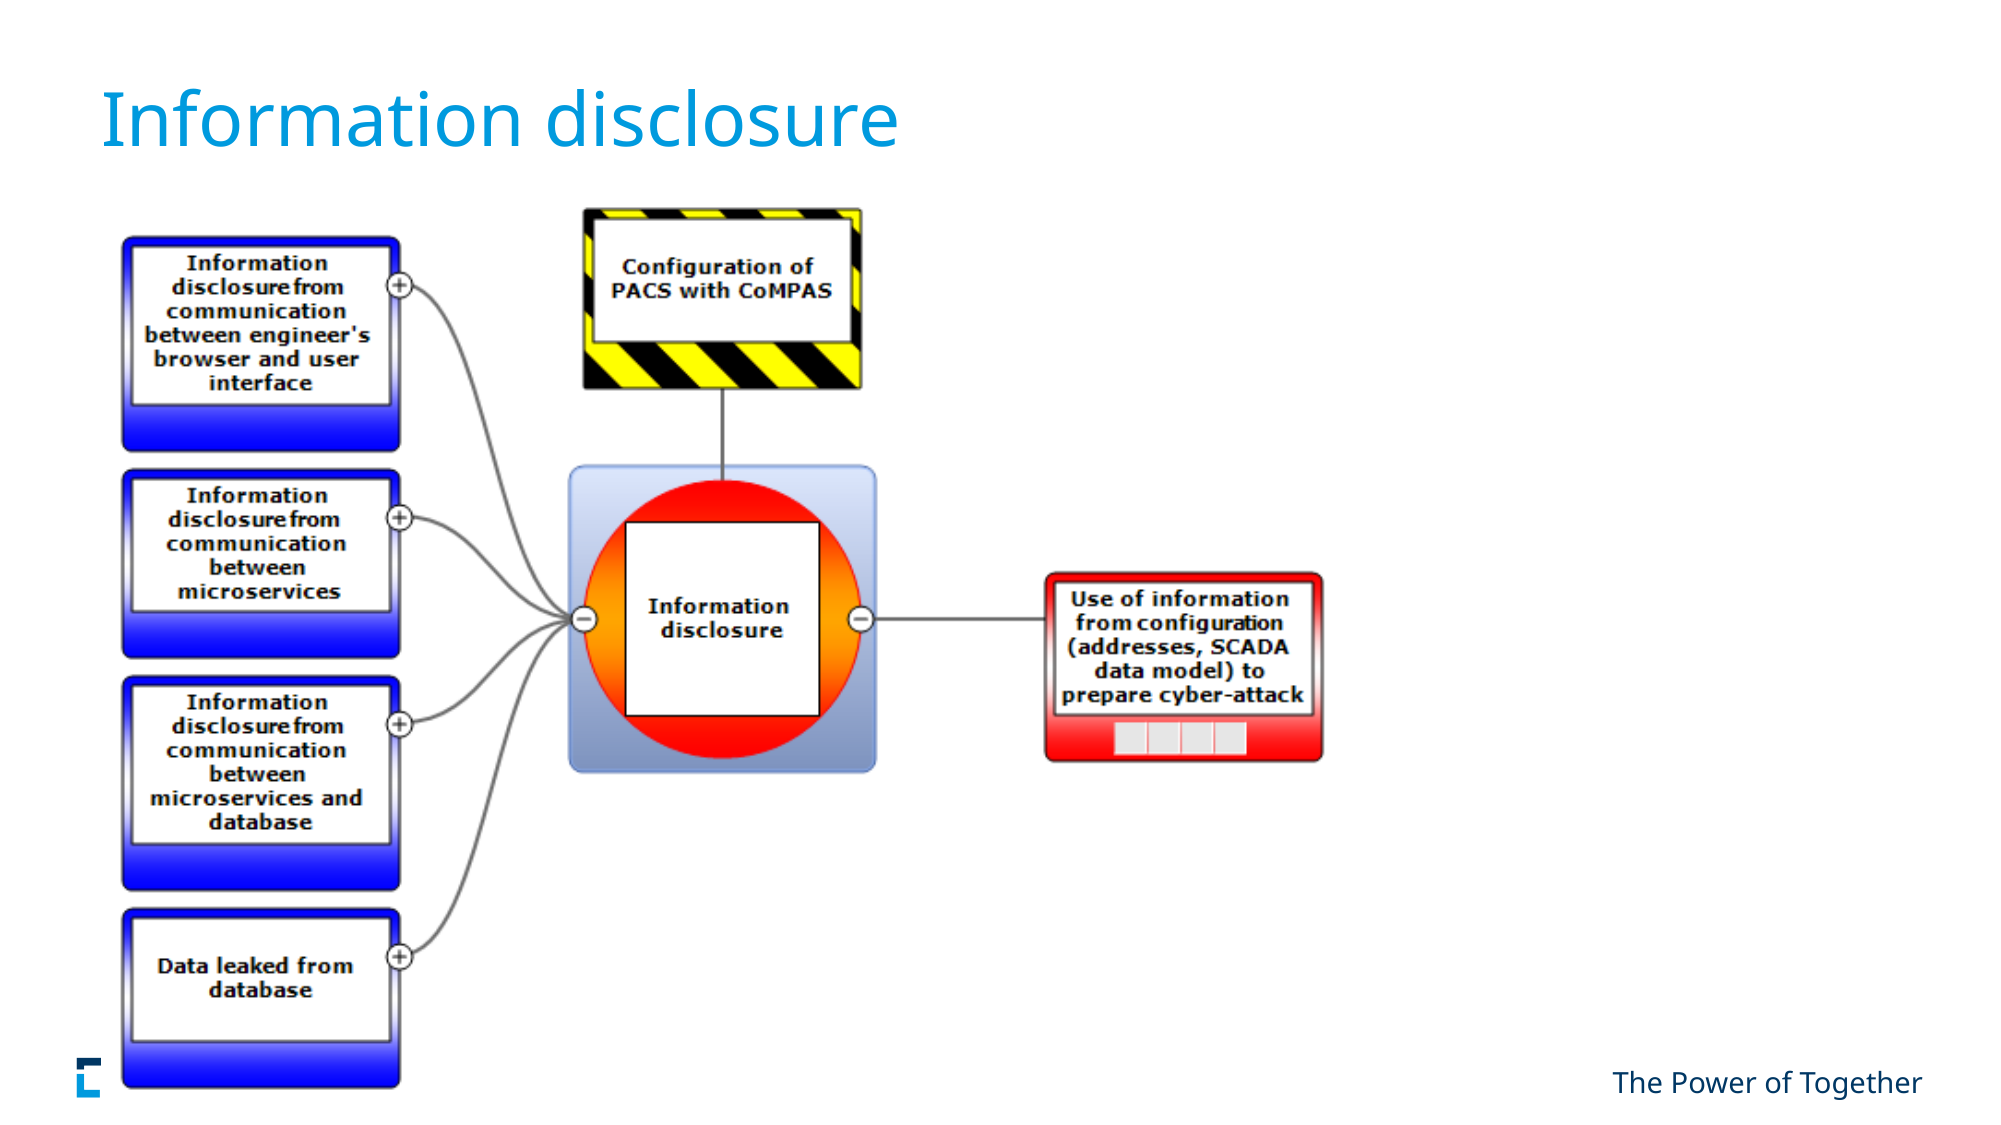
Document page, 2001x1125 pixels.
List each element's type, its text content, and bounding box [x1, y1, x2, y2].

title Information disclosure [101, 82, 1885, 185]
picture [75, 184, 1354, 1102]
